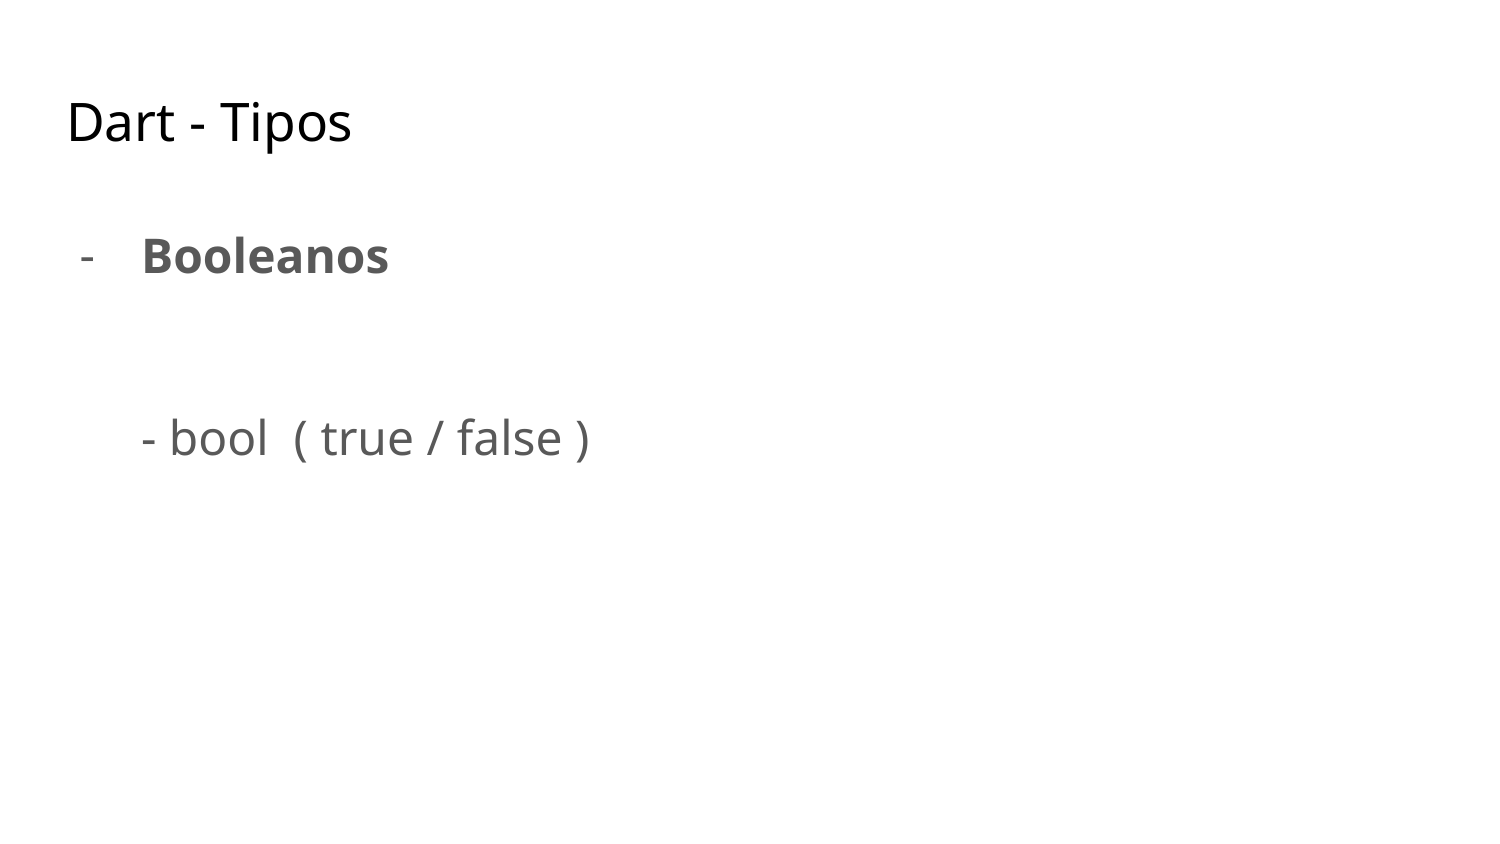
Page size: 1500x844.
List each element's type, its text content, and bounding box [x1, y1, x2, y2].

title Dart - Tipos [51, 72, 1449, 167]
list Booleanos - bool ( true / false ) [51, 201, 1449, 762]
